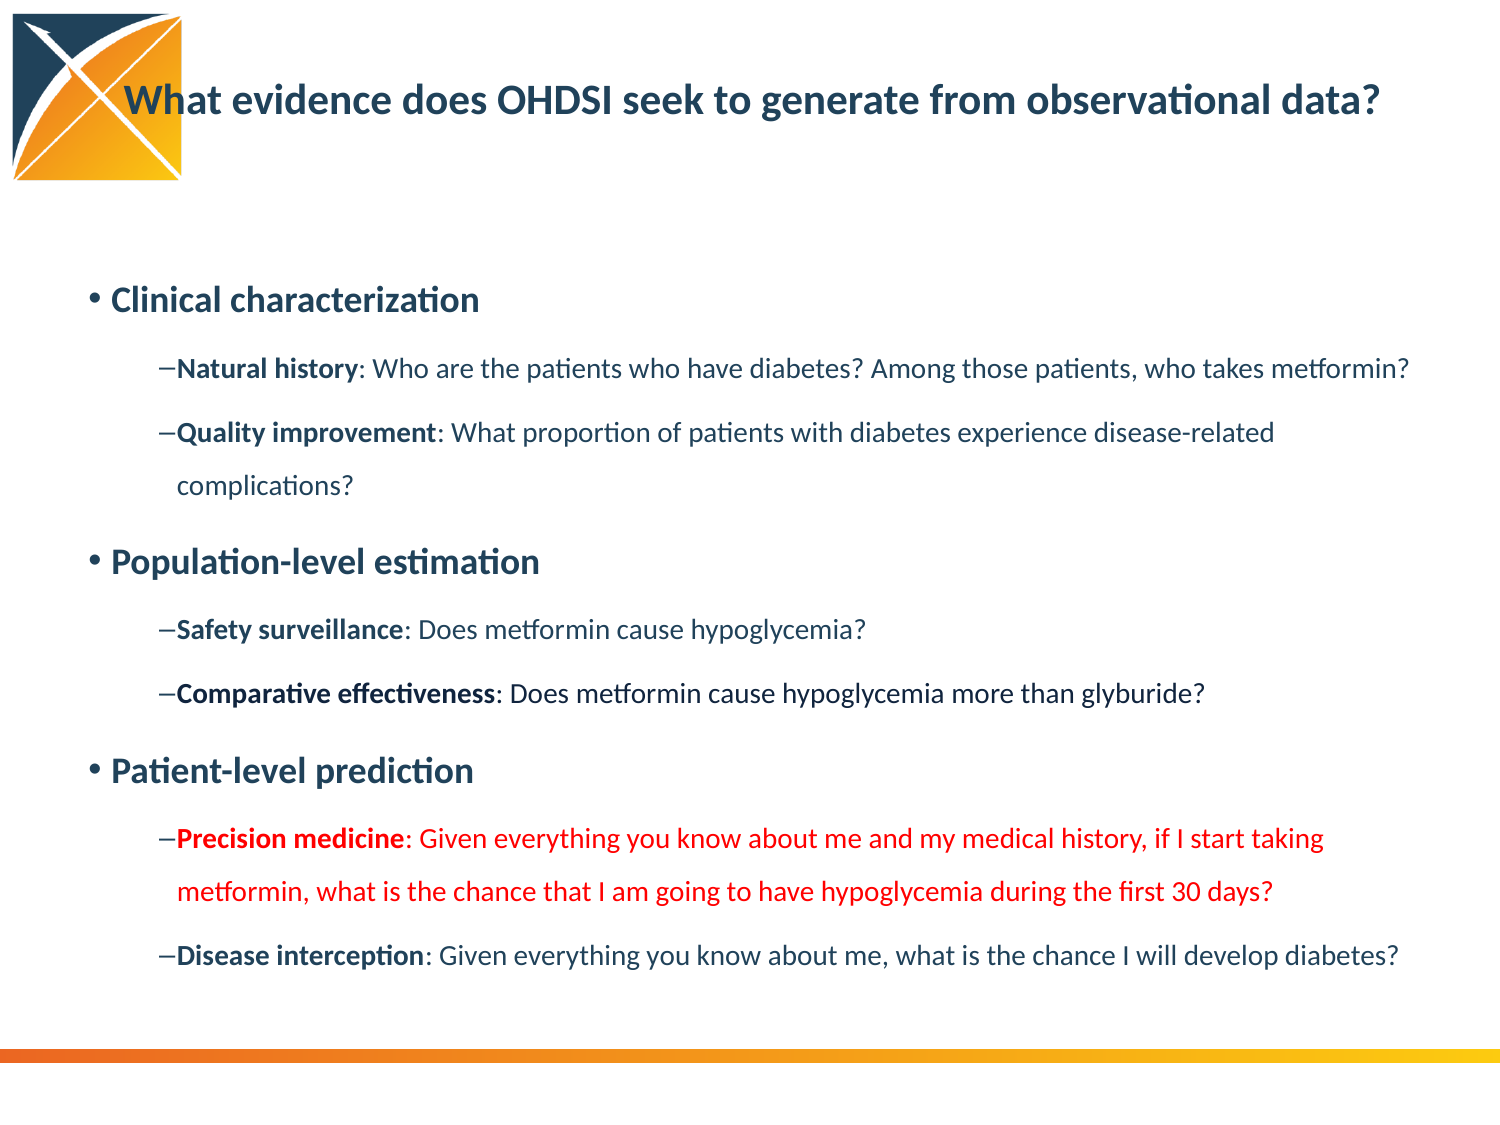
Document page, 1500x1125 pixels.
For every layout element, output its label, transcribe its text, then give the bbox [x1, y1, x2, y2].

picture [0, 0, 206, 200]
list Clinical characterization Natural history: Who are the patients who have diabetes? Among those patients, who takes metformin? Quality improvement: What proportion of patients with diabetes experience disease-related complications? Population-level estimation Safety surveillance: Does metformin cause hypoglycemia? Comparative effectiveness: Does metformin cause hypoglycemia more than glyburide? Patient-level prediction Precision medicine: Given everything you know about me and my medical history, if I start taking metformin, what is the chance that I am going to have hypoglycemia during the first 30 days? Disease interception: Given everything you know about me, what is the chance I will develop diabetes? [40, 237, 1465, 907]
title What evidence does OHDSI seek to generate from observational data? [105, 50, 1400, 145]
